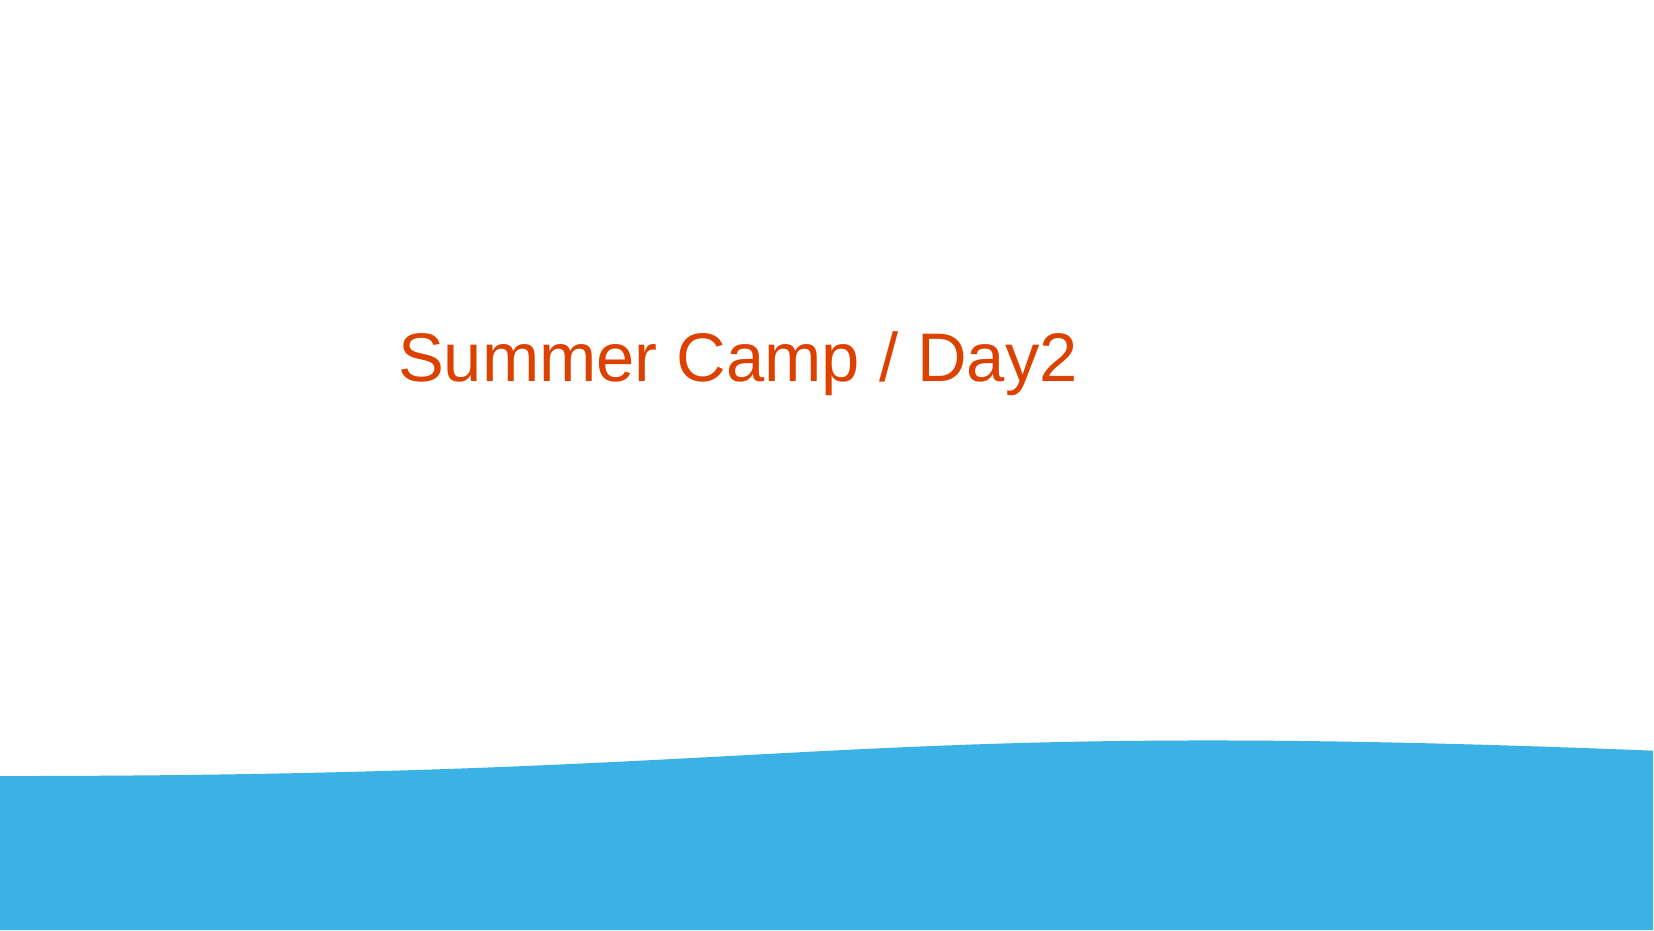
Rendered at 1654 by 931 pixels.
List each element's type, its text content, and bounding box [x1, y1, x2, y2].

title Summer Camp / Day2 [0, 265, 1477, 443]
